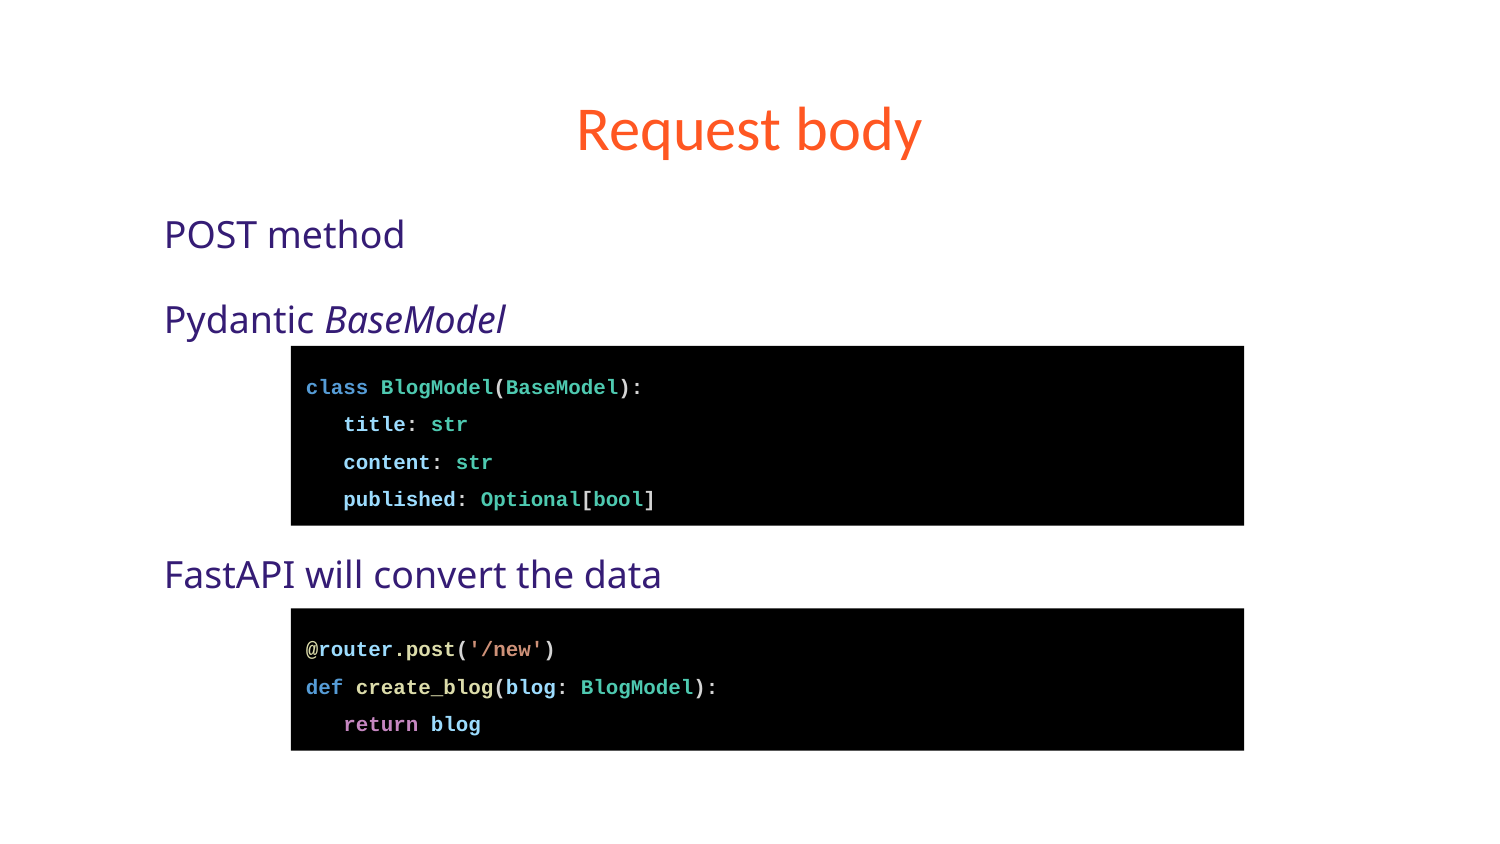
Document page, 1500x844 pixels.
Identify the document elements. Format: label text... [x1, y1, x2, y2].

list POST method Pydantic BaseModel FastAPI will convert the data [148, 189, 1350, 750]
text_box class BlogModel(BaseModel): title: str content: str published: Optional[bool] [290, 345, 1245, 526]
text_box @router.post('/new') def create_blog(blog: BlogModel): return blog [290, 608, 1245, 751]
title Request body [51, 72, 1449, 167]
